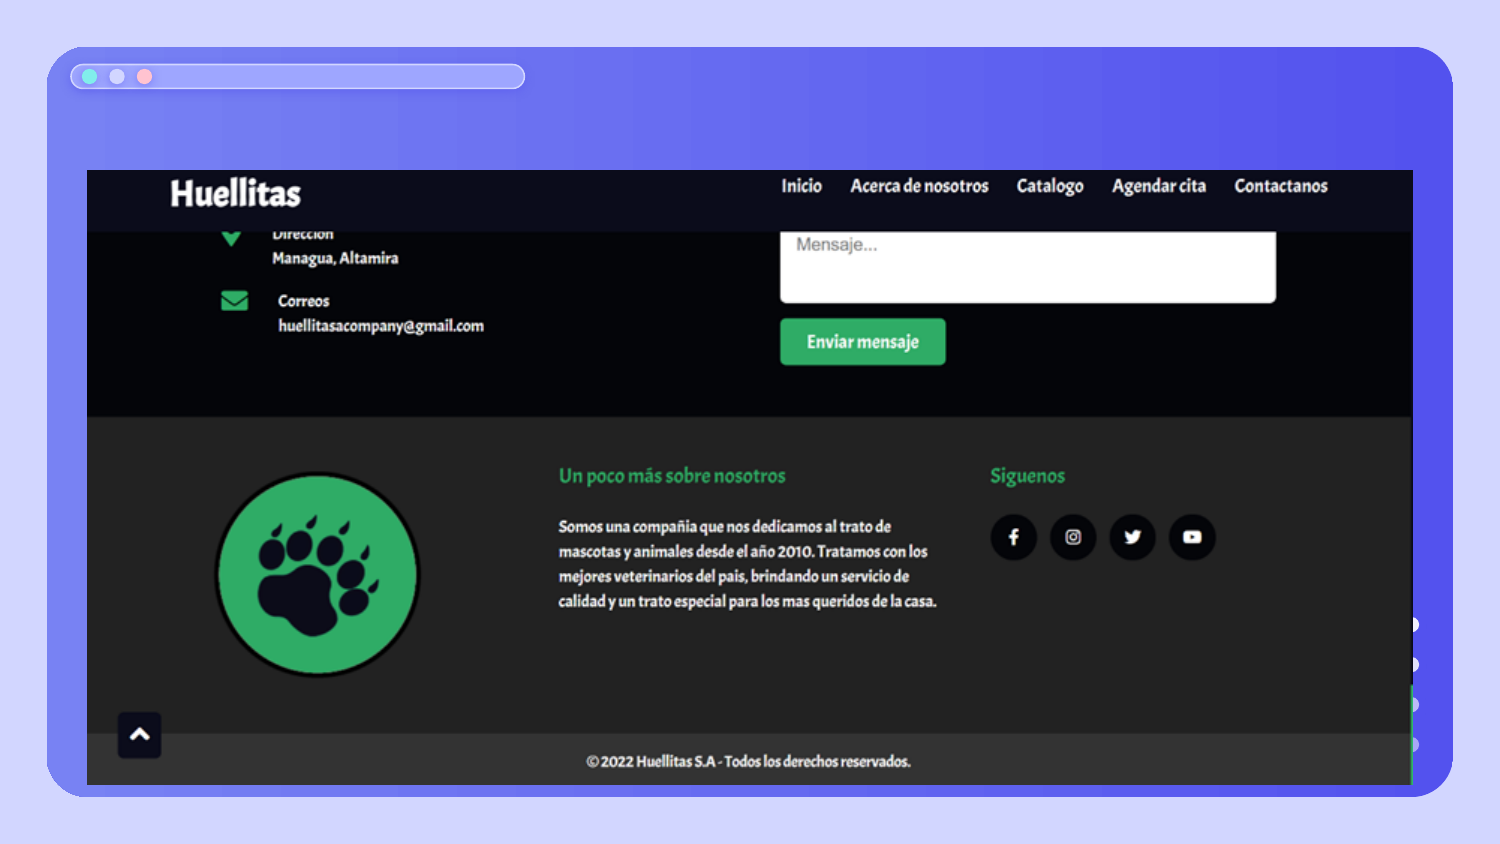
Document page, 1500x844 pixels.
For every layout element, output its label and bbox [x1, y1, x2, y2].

picture [87, 170, 1413, 786]
